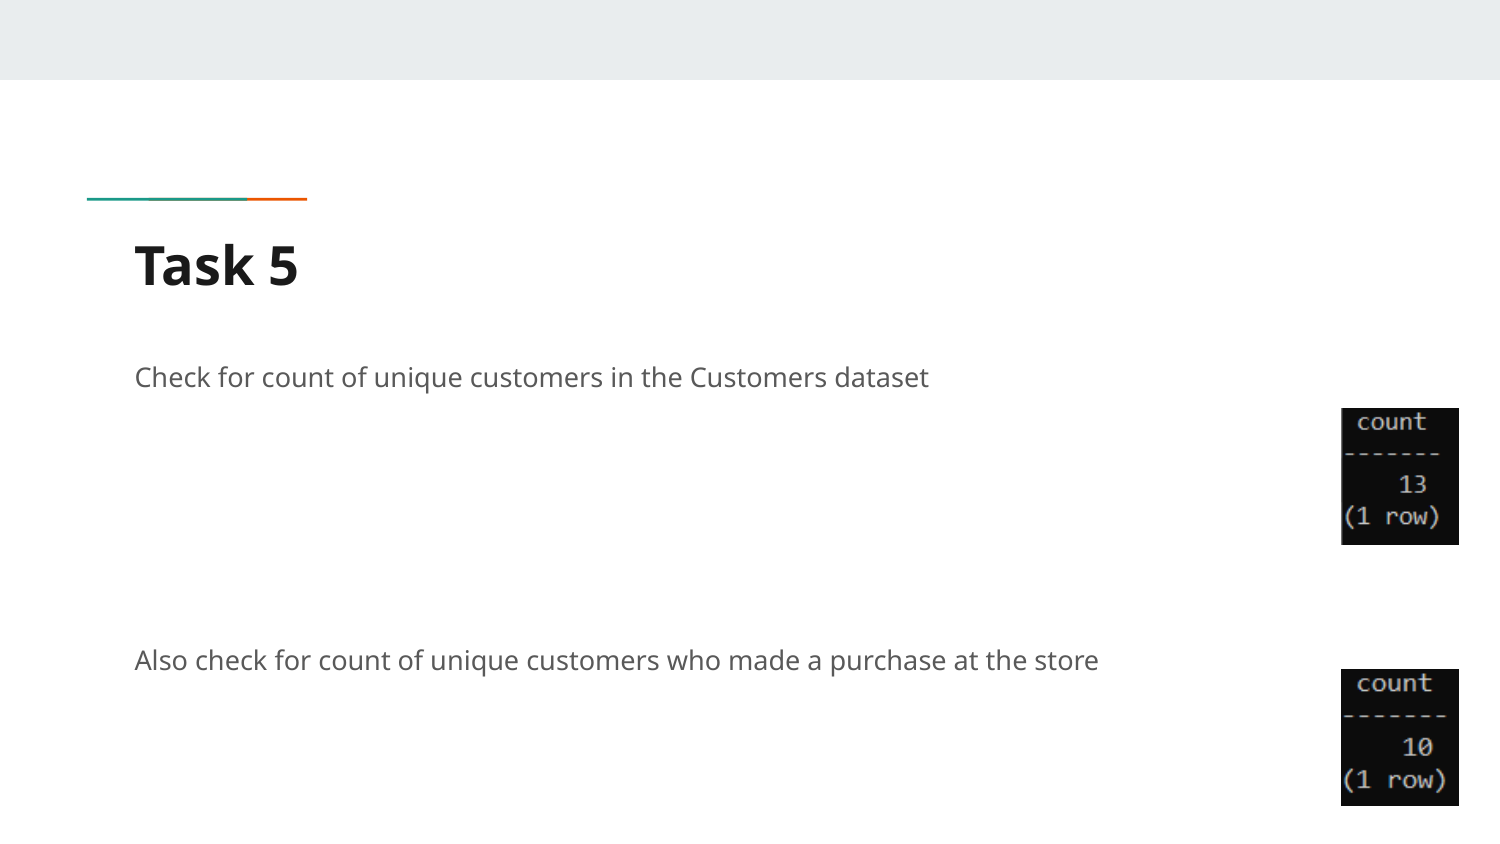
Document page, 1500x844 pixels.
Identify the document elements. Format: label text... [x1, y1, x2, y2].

list Check for count of unique customers in the Customers dataset Also check for count of unique customers who made a purchase at the store [119, 341, 1381, 748]
picture [1341, 408, 1459, 545]
title Task 5 [119, 216, 1381, 305]
picture [1341, 669, 1459, 806]
